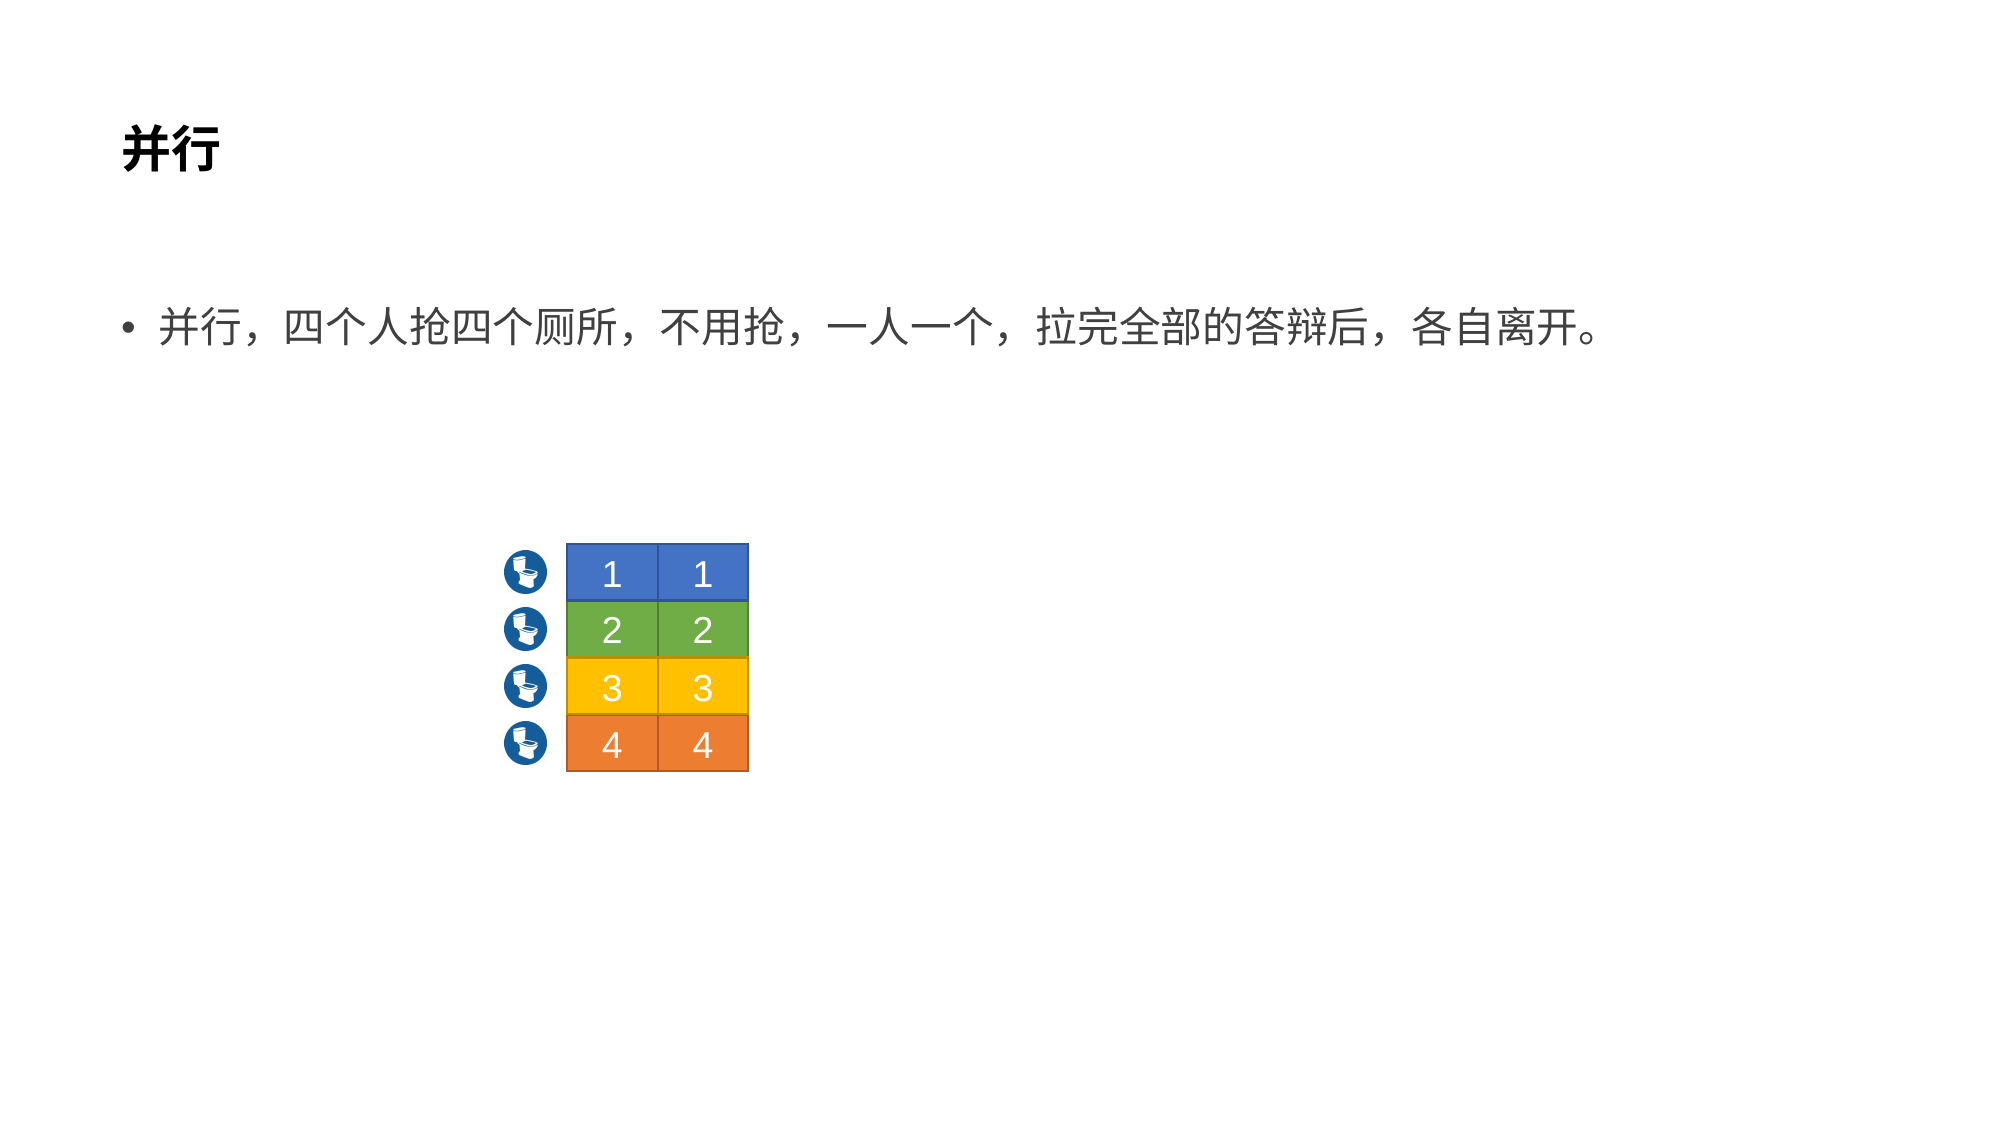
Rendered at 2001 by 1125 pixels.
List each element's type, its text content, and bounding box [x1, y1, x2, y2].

picture [504, 721, 547, 765]
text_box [566, 543, 749, 772]
picture [504, 550, 547, 594]
list 并行，四个人抢四个厕所，不用抢，一人一个，拉完全部的答辩后，各自离开。 [106, 299, 1832, 1014]
title 并行 [106, 42, 1832, 260]
picture [504, 664, 547, 708]
picture [504, 607, 547, 651]
